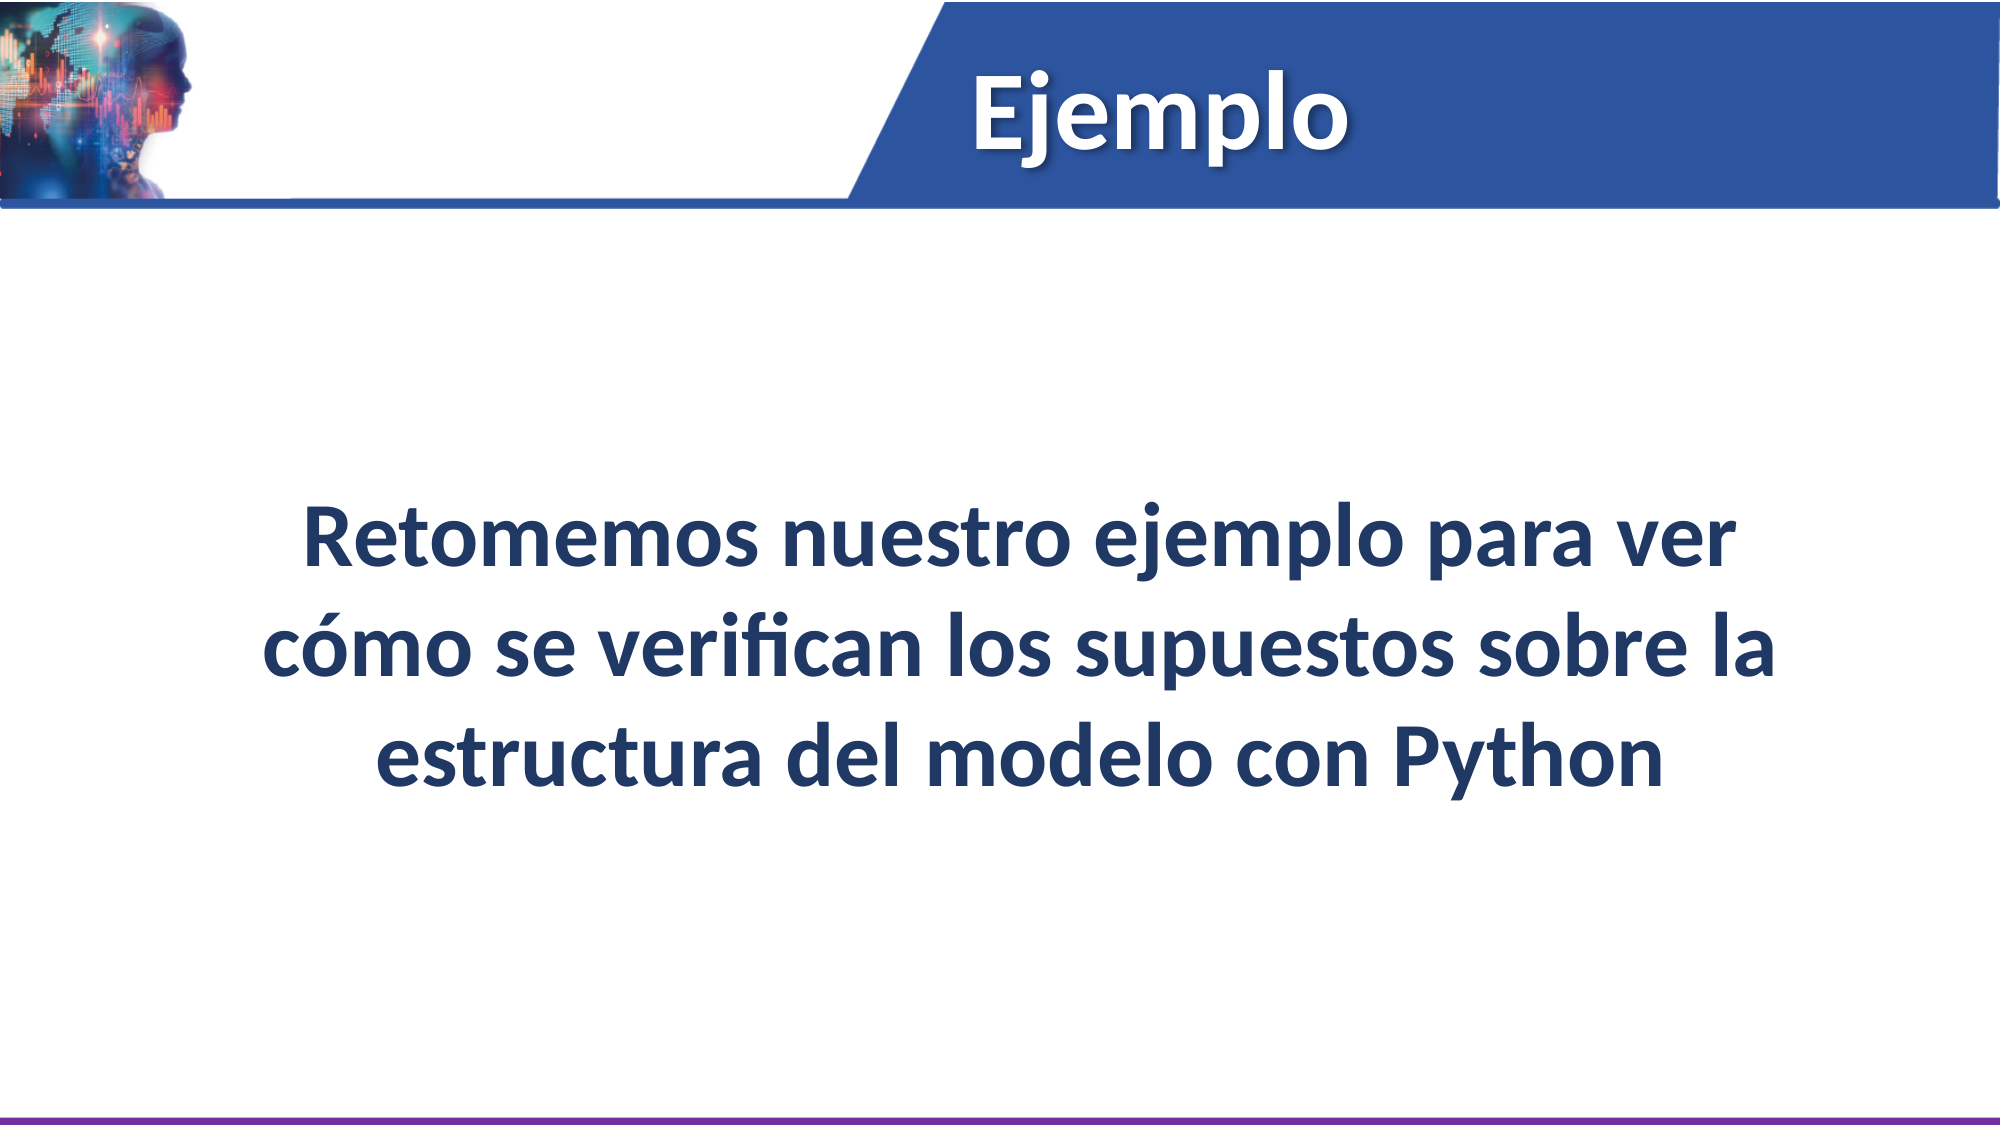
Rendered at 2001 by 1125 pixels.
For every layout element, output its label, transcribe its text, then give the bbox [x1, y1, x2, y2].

text_box Ejemplo [955, 29, 1961, 180]
text_box Retomemos nuestro ejemplo para ver cómo se verifican los supuestos sobre la estructura del modelo con Python [143, 357, 1899, 813]
picture [0, 2, 2000, 209]
